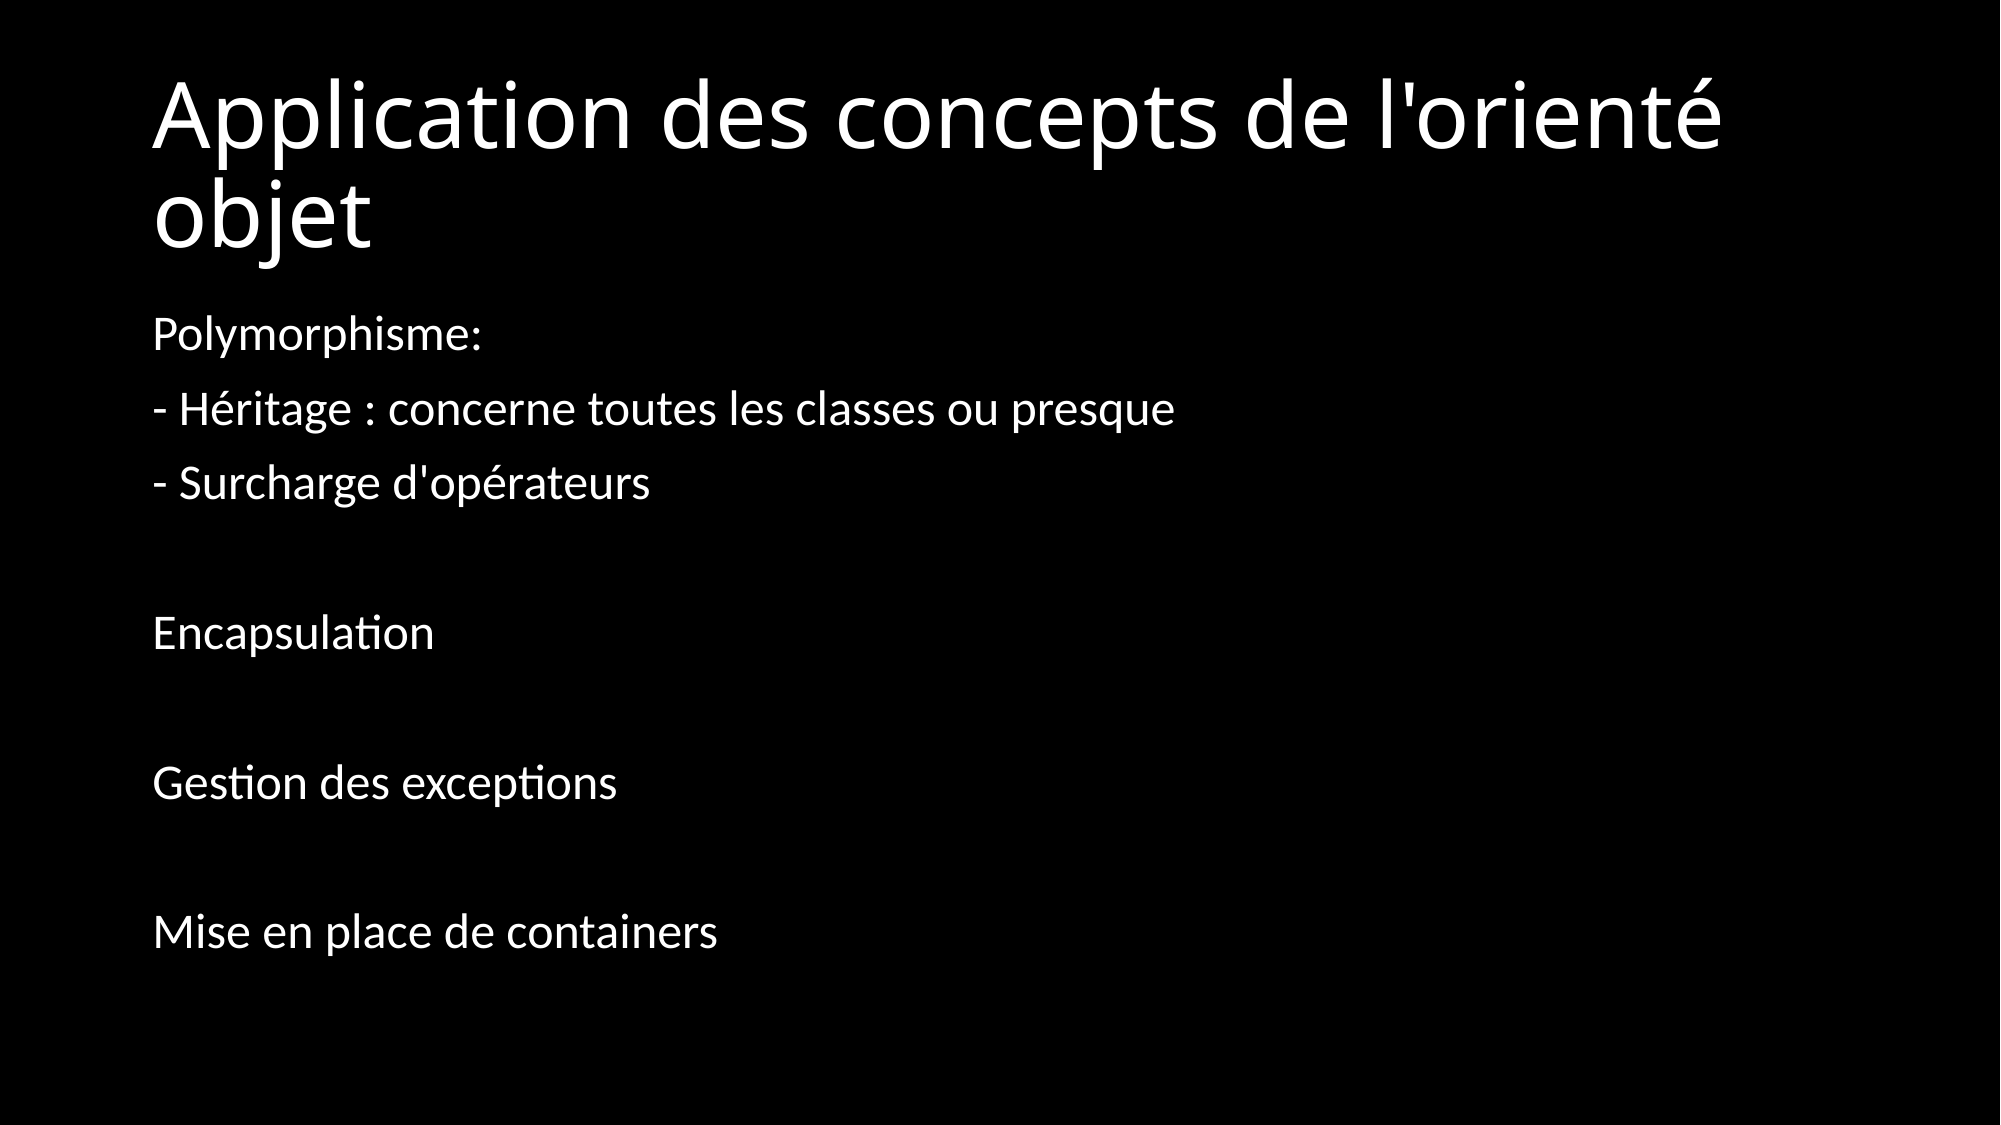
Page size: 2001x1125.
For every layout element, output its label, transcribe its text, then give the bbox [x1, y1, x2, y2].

title Application des concepts de l'orienté objet [137, 59, 1863, 278]
list Polymorphisme: - Héritage : concerne toutes les classes ou presque - Surcharge d'opérateurs Encapsulation Gestion des exceptions Mise en place de containers [137, 299, 1863, 1014]
